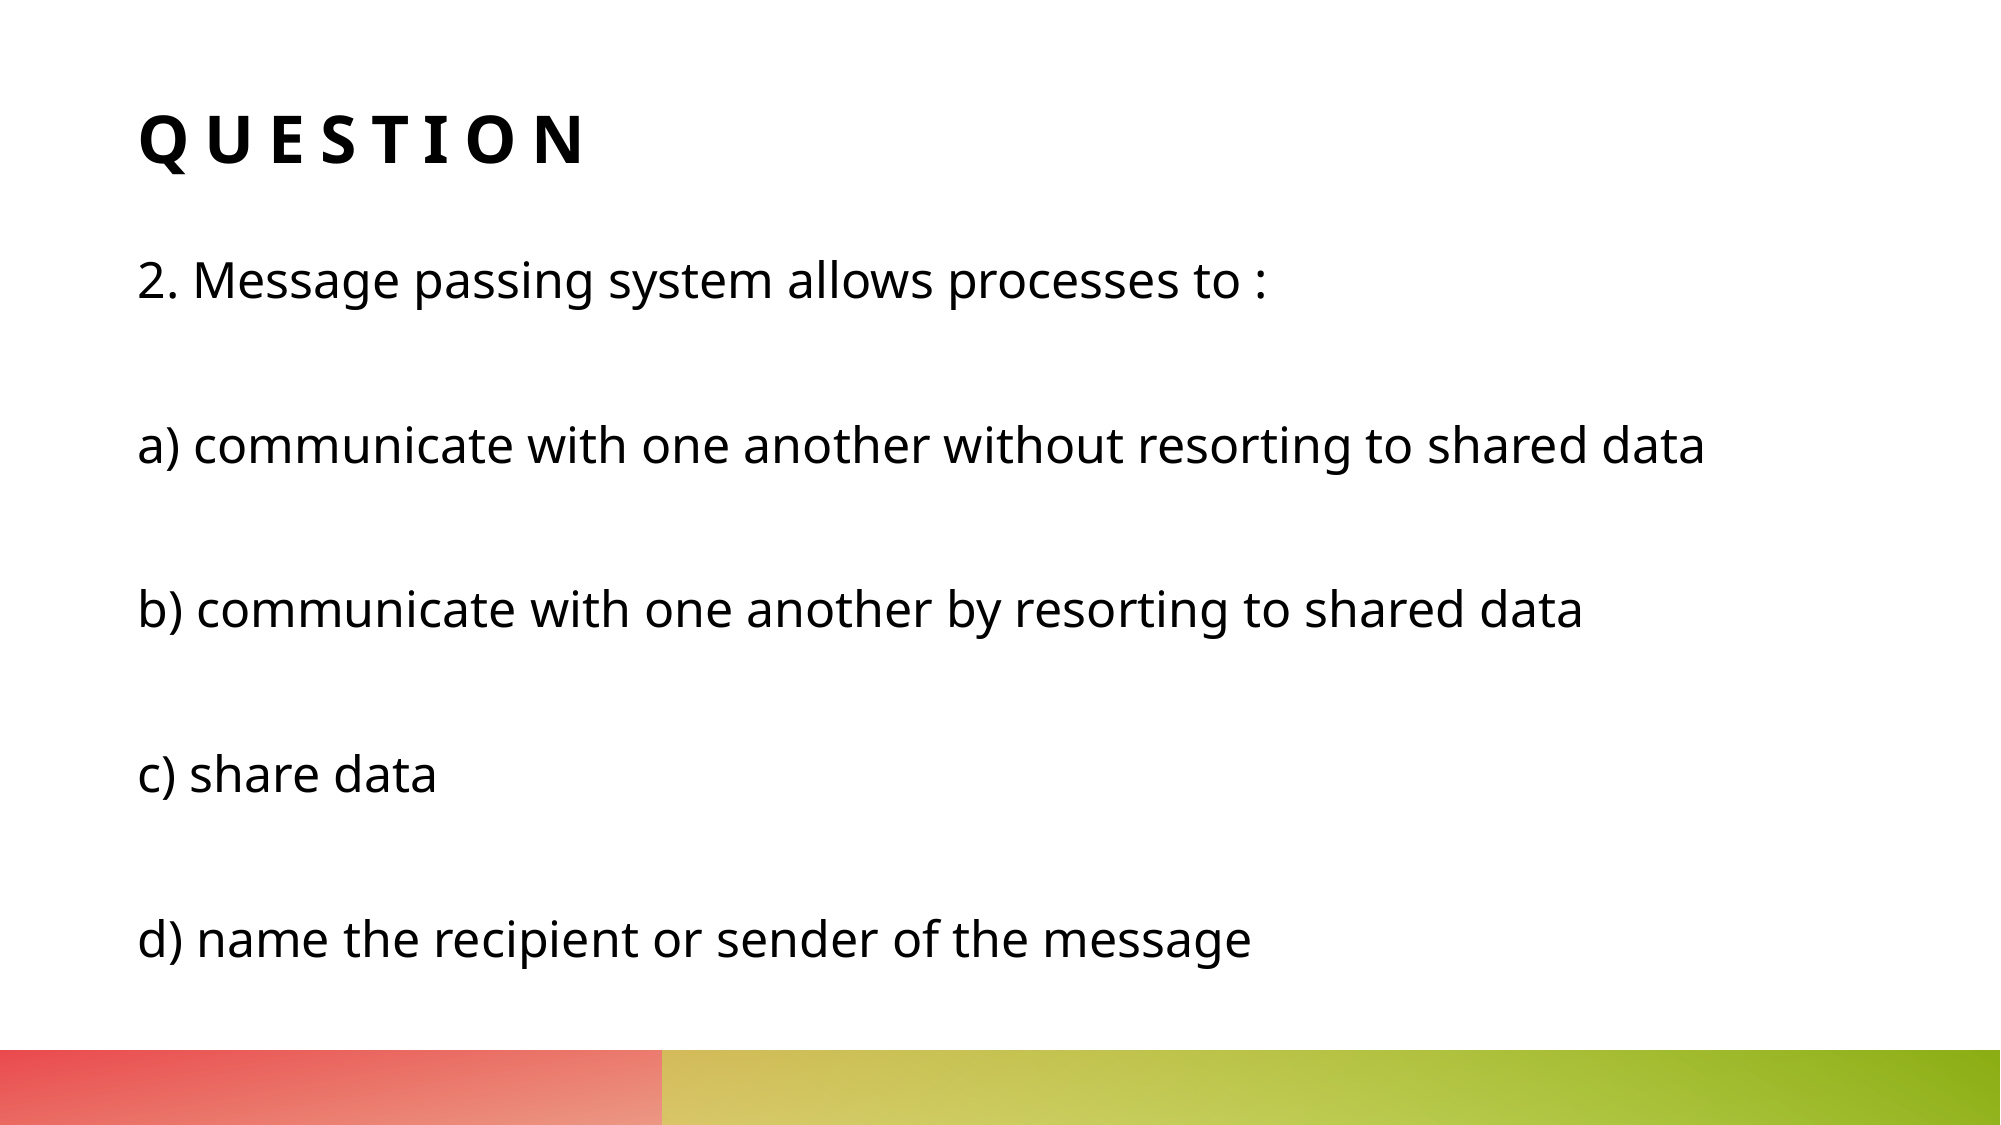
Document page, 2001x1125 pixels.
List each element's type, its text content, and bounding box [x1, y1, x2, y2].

title Question [137, 96, 1818, 177]
list 2. Message passing system allows processes to : a) communicate with one another without resorting to shared data b) communicate with one another by resorting to shared data c) share data d) name the recipient or sender of the message [137, 236, 1894, 1062]
